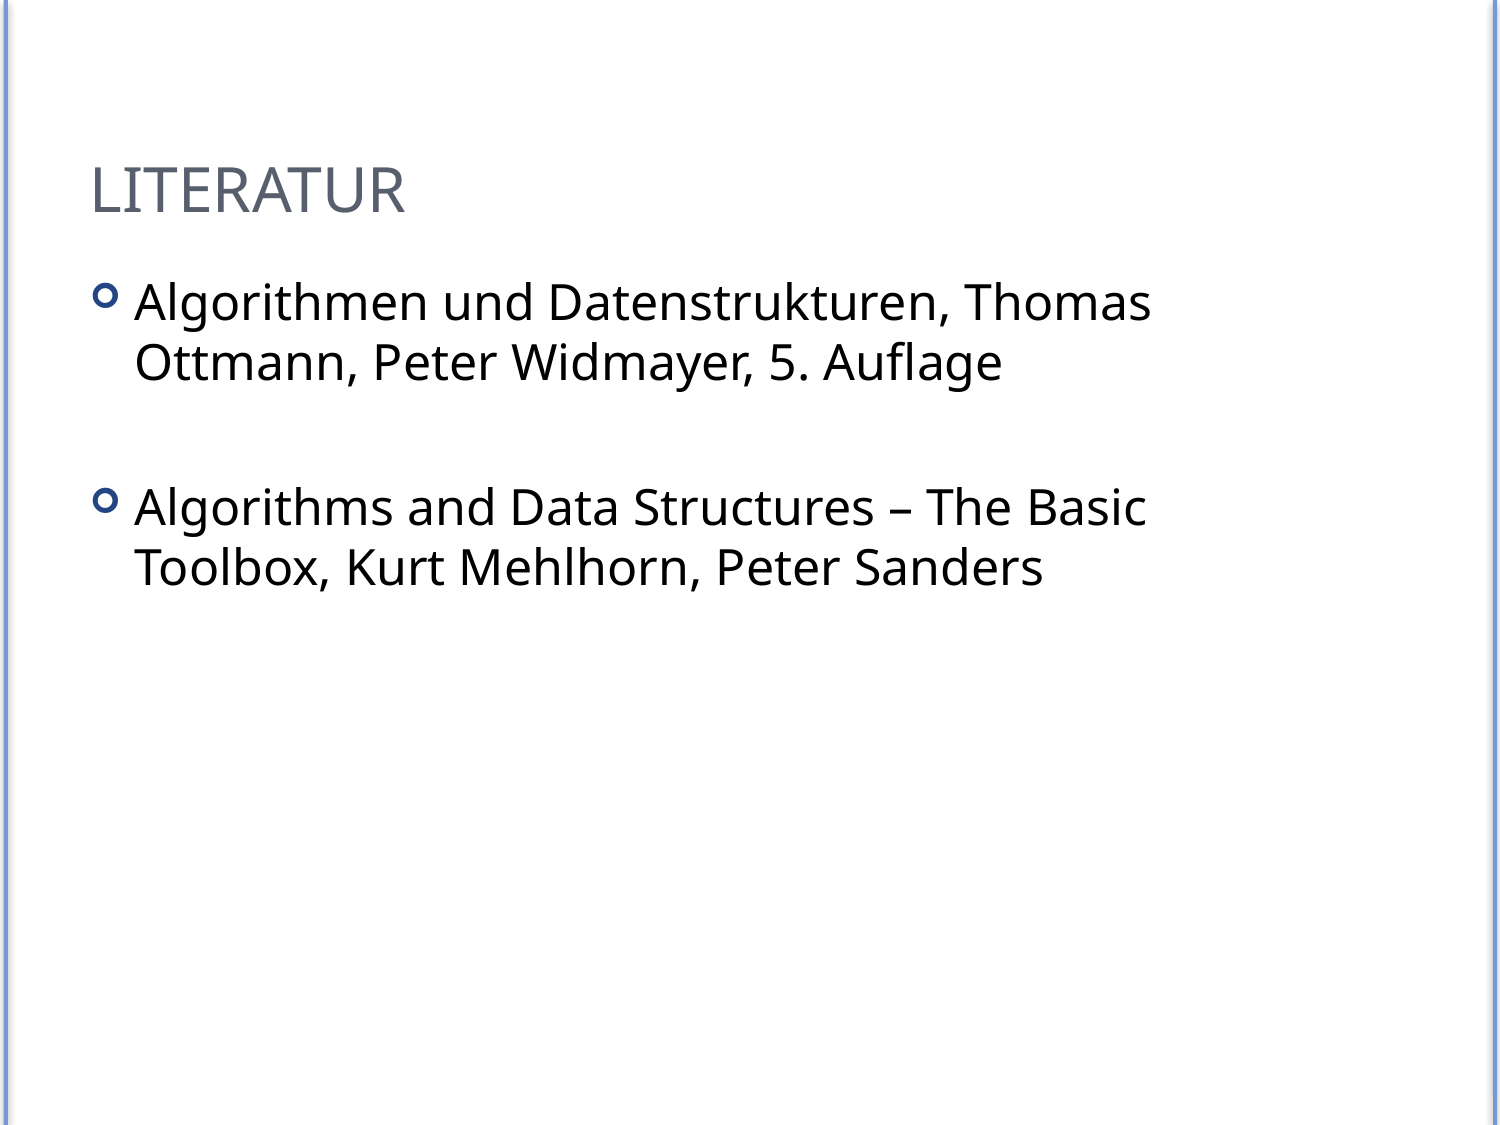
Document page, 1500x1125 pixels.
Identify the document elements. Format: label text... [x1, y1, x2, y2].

list Algorithmen und Datenstrukturen, Thomas Ottmann, Peter Widmayer, 5. Auflage Algorithms and Data Structures – The Basic Toolbox, Kurt Mehlhorn, Peter Sanders [75, 262, 1317, 1062]
title Literatur [75, 45, 1300, 233]
